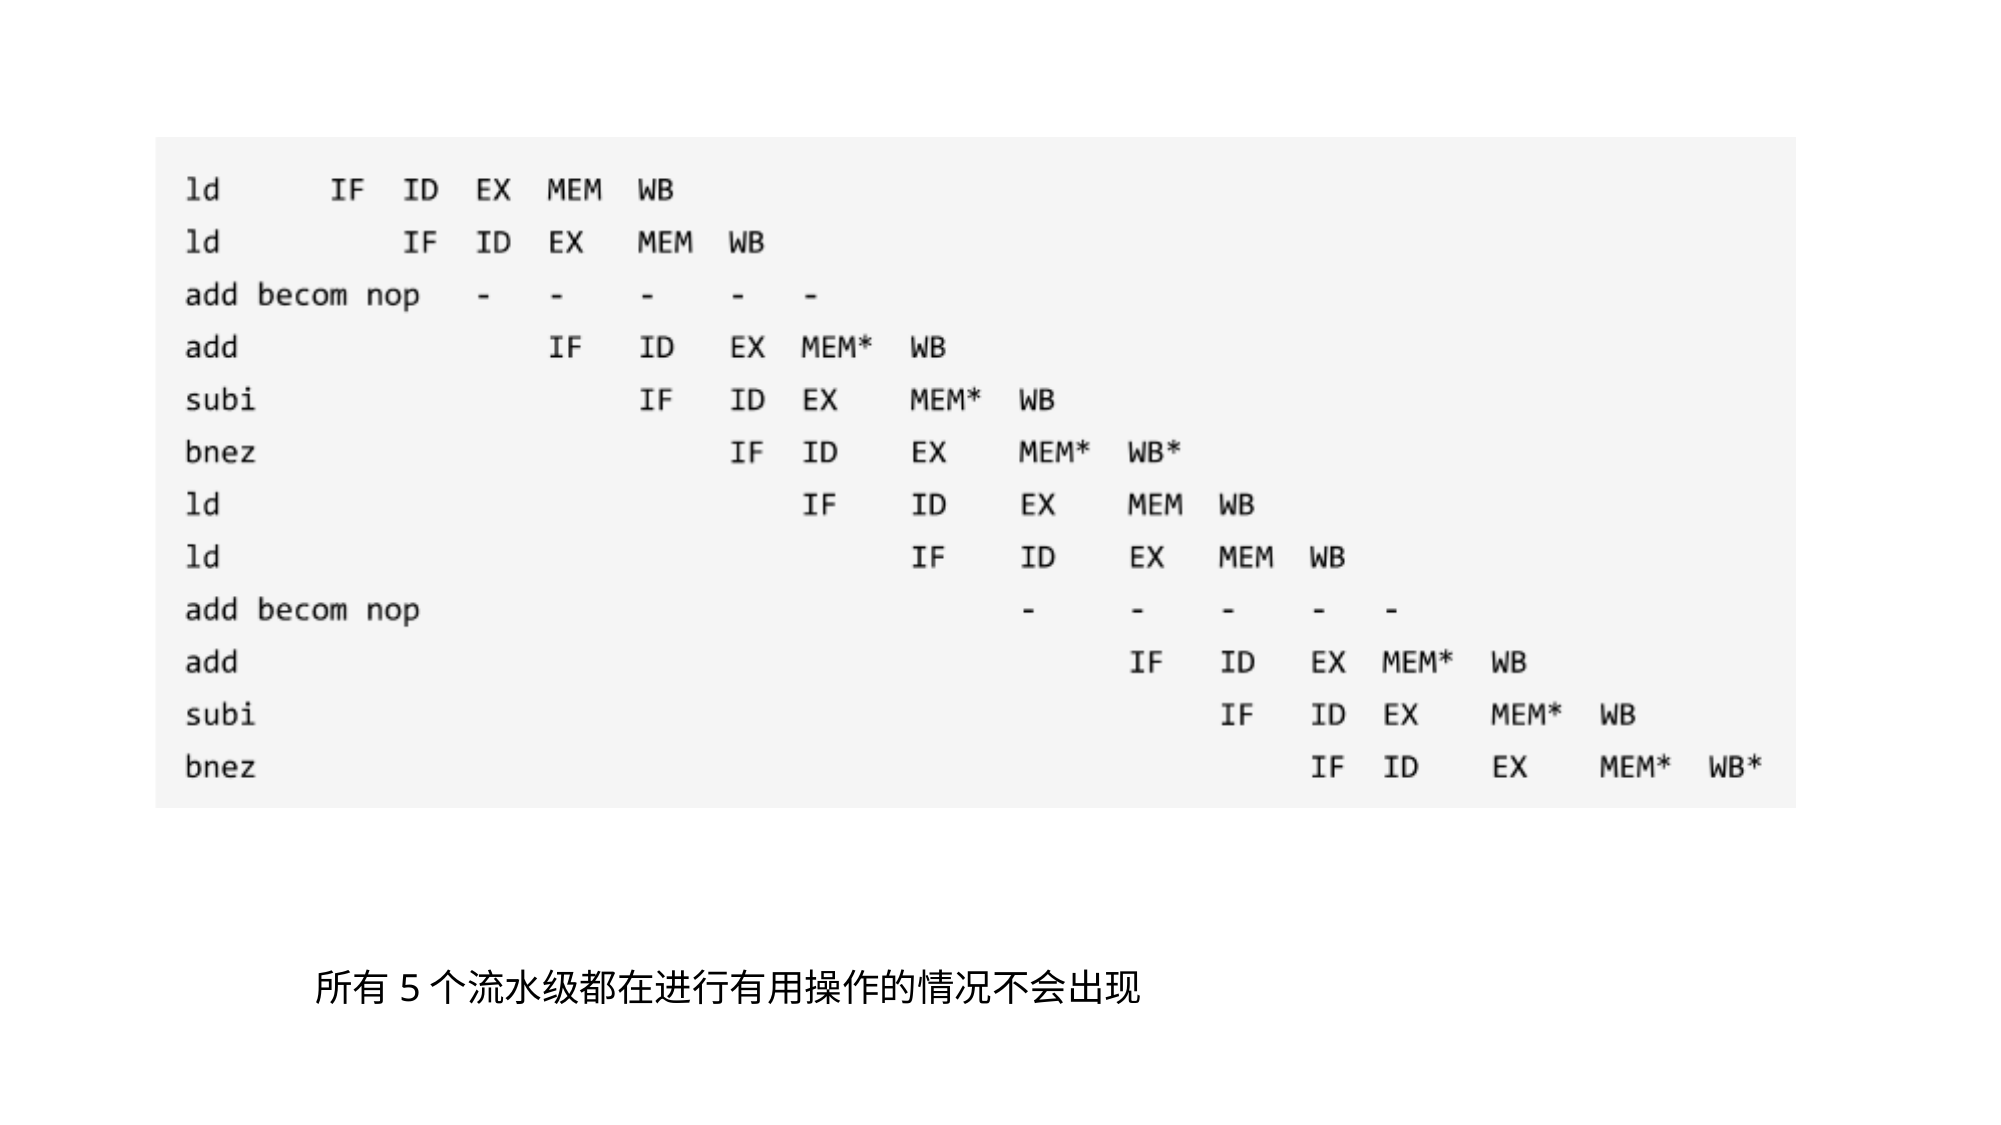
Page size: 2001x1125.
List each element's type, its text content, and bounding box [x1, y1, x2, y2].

picture [144, 137, 1796, 808]
text_box 所有5个流水级都在进行有用操作的情况不会出现 [300, 956, 1158, 1017]
